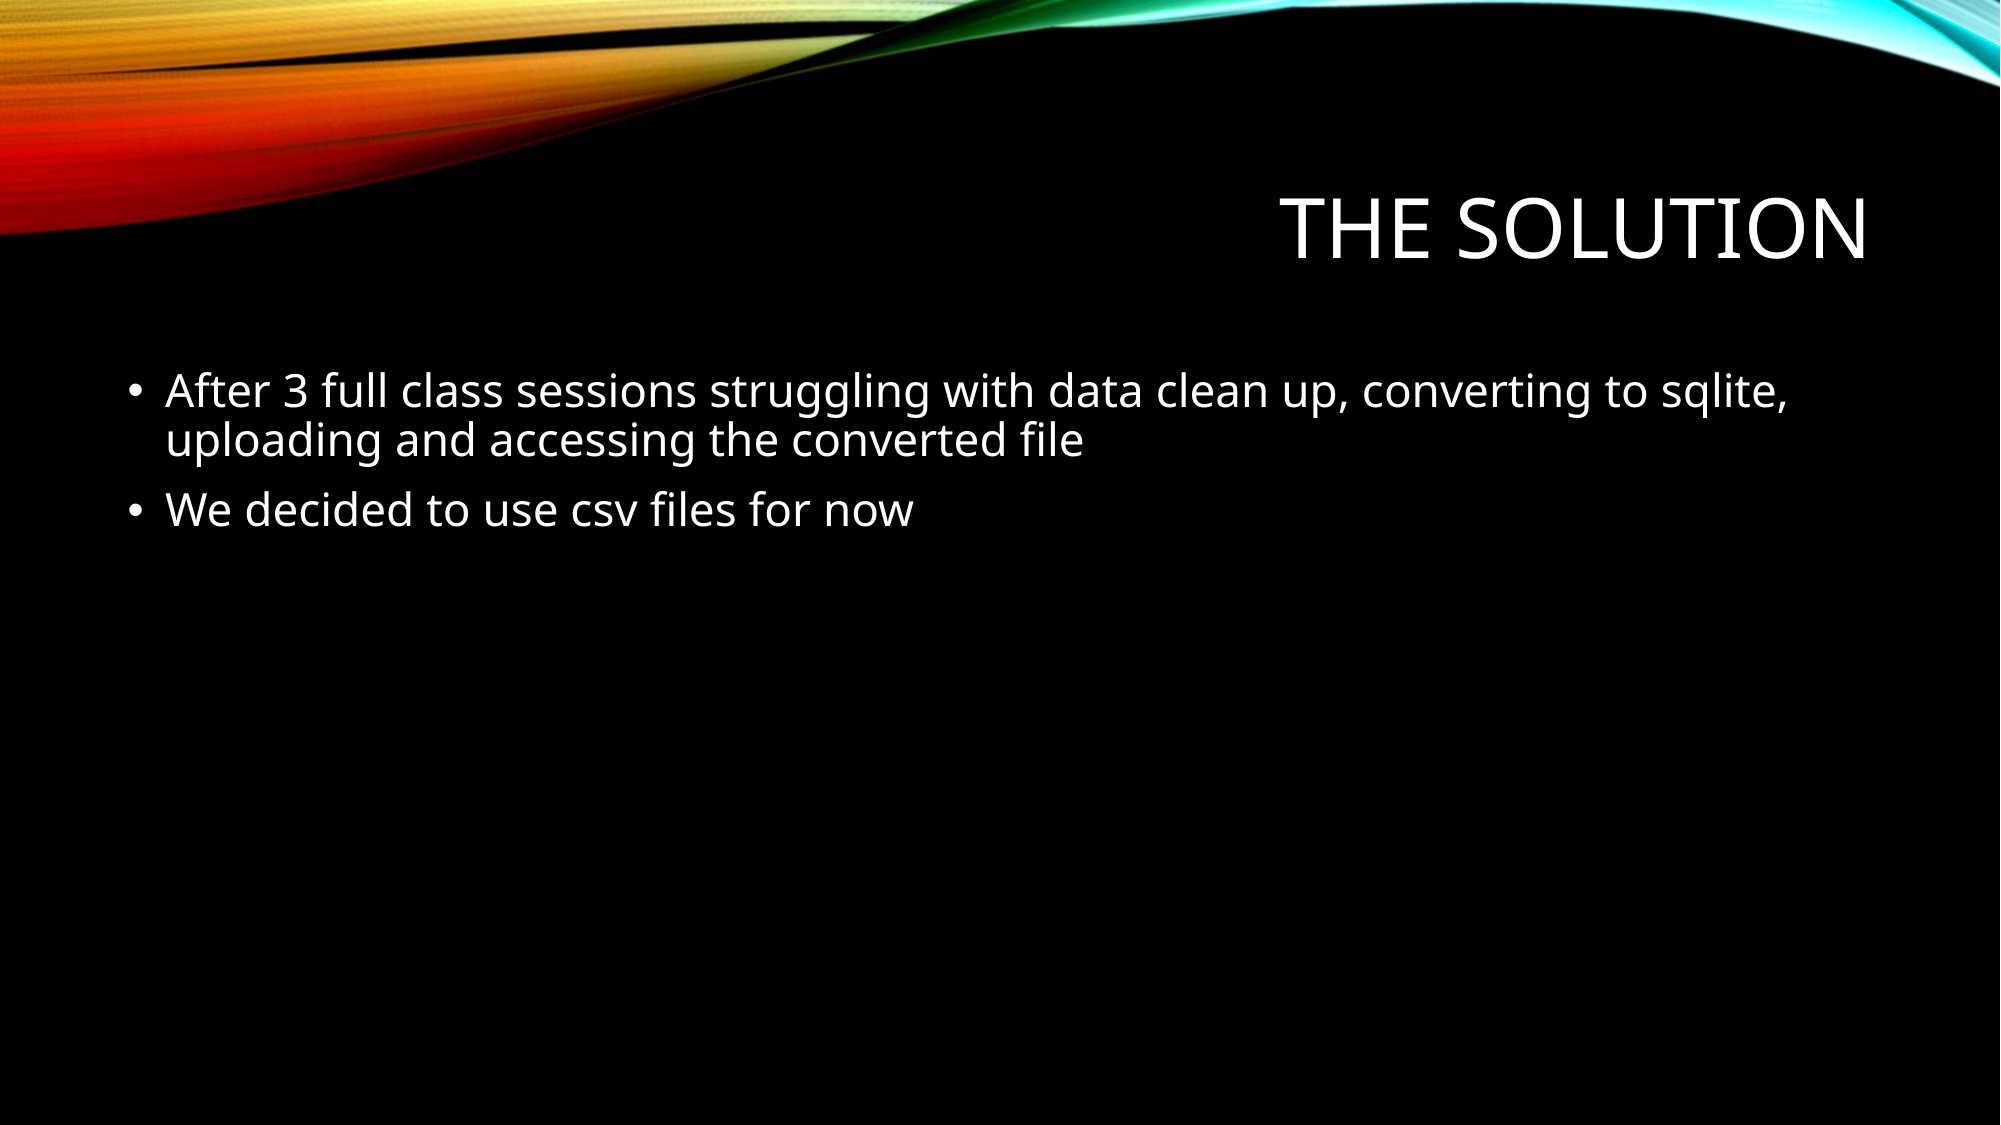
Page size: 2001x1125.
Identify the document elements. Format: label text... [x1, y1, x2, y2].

list After 3 full class sessions struggling with data clean up, converting to sqlite, uploading and accessing the converted file We decided to use csv files for now [112, 360, 1888, 1021]
title The solution [474, 125, 1888, 338]
picture [0, 0, 2000, 237]
